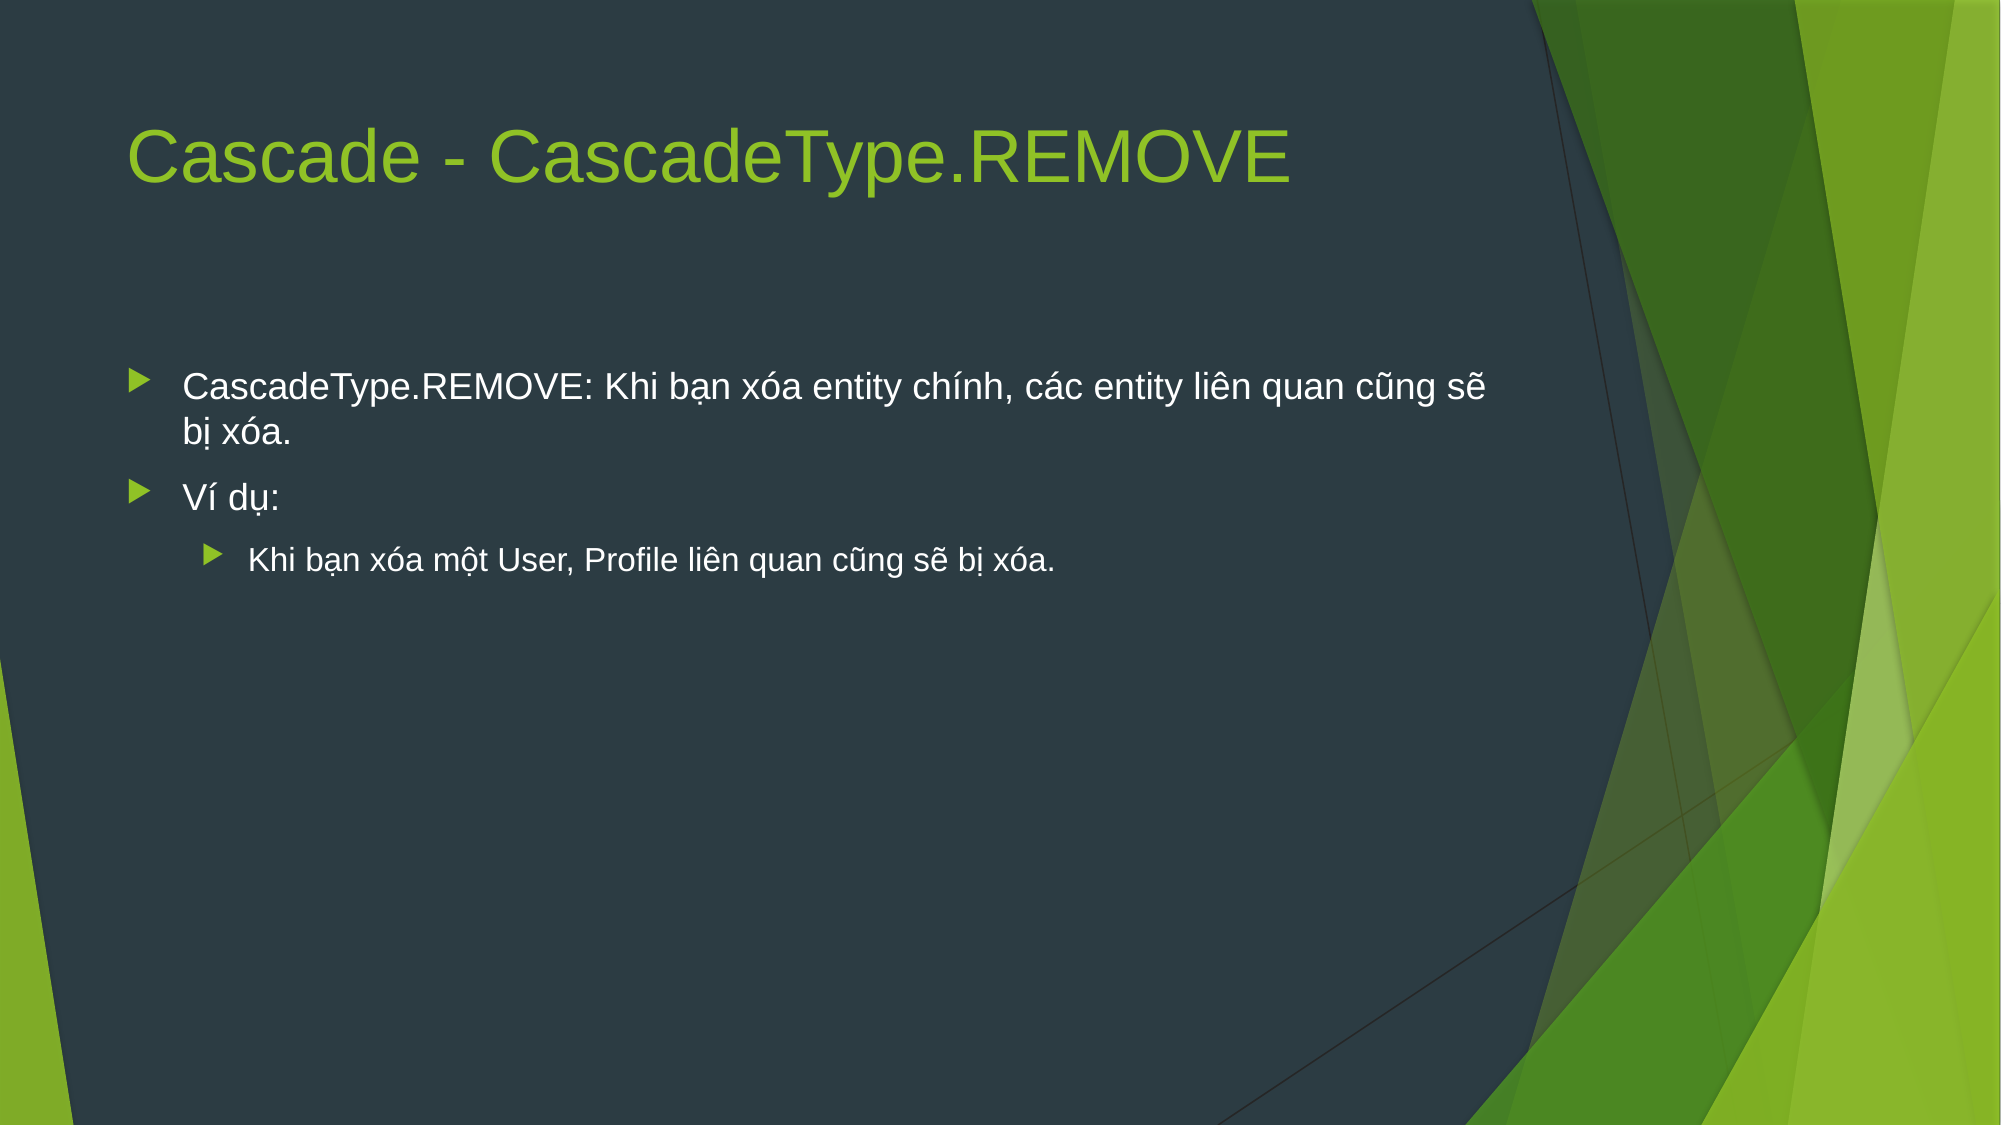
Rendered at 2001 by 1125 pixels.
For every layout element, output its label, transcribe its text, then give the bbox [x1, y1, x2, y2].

title Cascade - CascadeType.REMOVE [111, 99, 1522, 317]
list CascadeType.REMOVE: Khi bạn xóa entity chính, các entity liên quan cũng sẽ bị xóa. Ví dụ: Khi bạn xóa một User, Profile liên quan cũng sẽ bị xóa. [111, 354, 1522, 1054]
